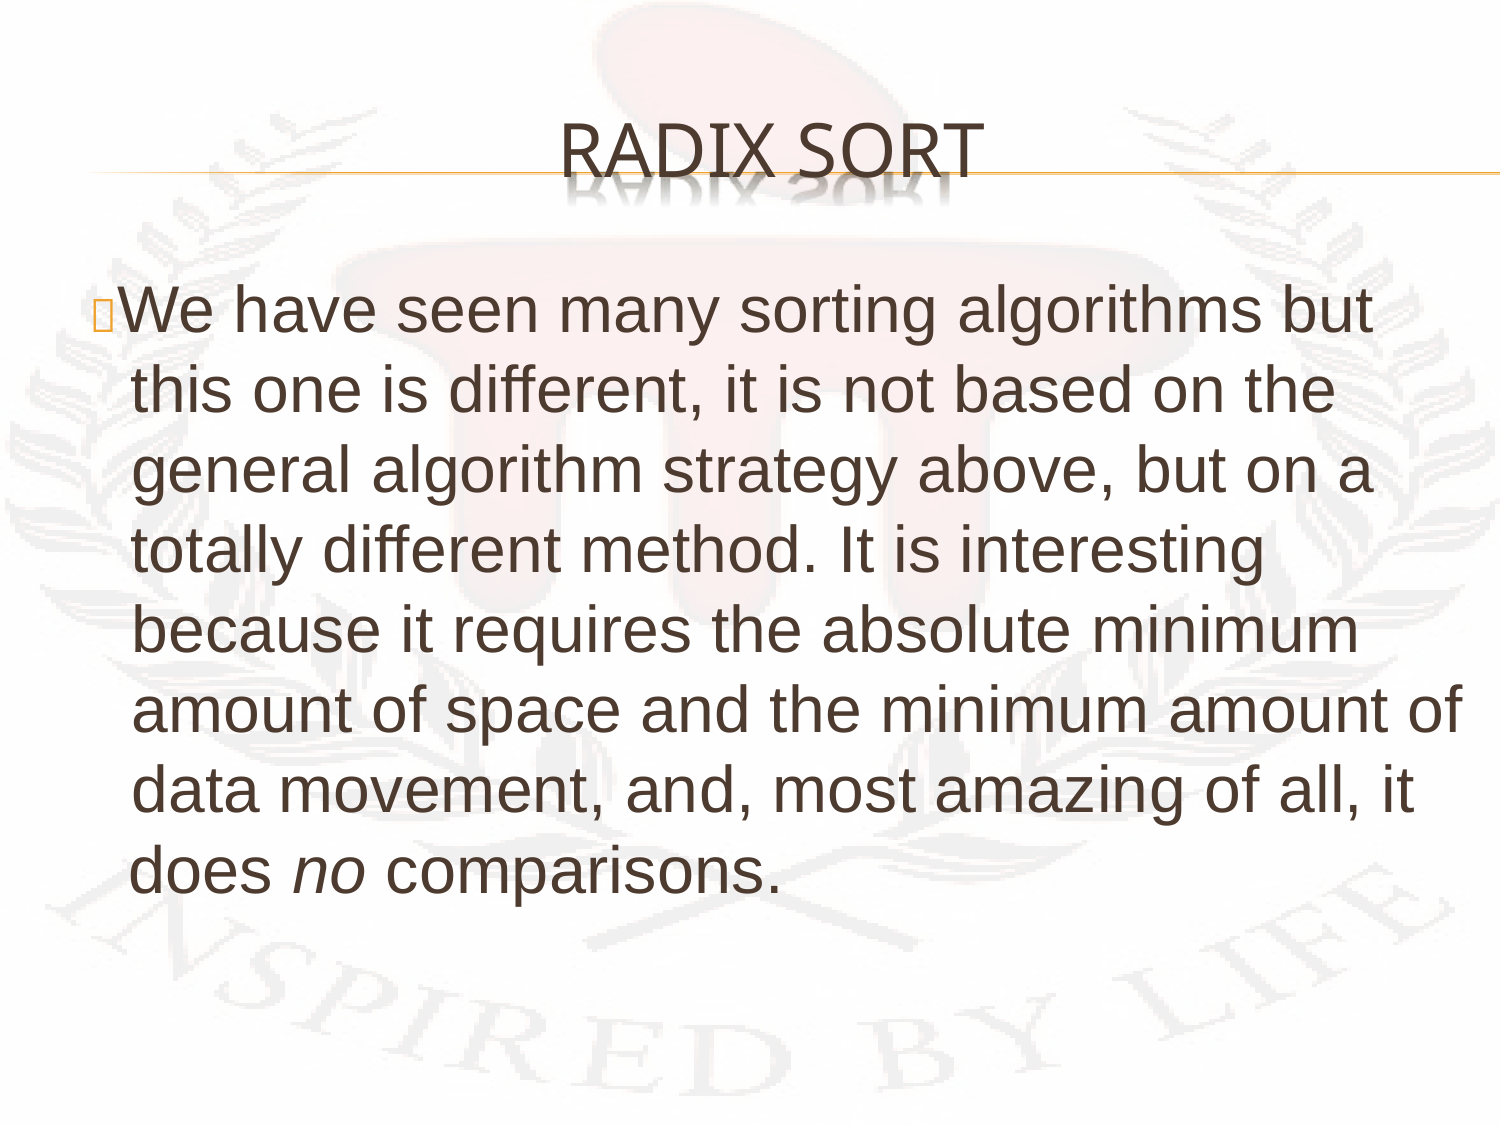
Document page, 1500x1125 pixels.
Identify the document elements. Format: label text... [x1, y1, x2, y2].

text_box totally different method. It is interesting [130, 506, 1270, 587]
text_box amount of space and the minimum amount of [131, 666, 1466, 747]
text_box general algorithm strategy above, but on a [130, 426, 1378, 507]
text_box We have seen many sorting algorithms but [89, 266, 1377, 346]
picture [84, 169, 1500, 259]
text_box RADIX SORT [557, 102, 987, 169]
text_box does no comparisons. [128, 826, 785, 907]
text_box because it requires the absolute minimum [131, 586, 1363, 666]
text_box data movement, and, most amazing of all, it [131, 746, 1418, 827]
text_box this one is different, it is not based on the [130, 346, 1340, 426]
